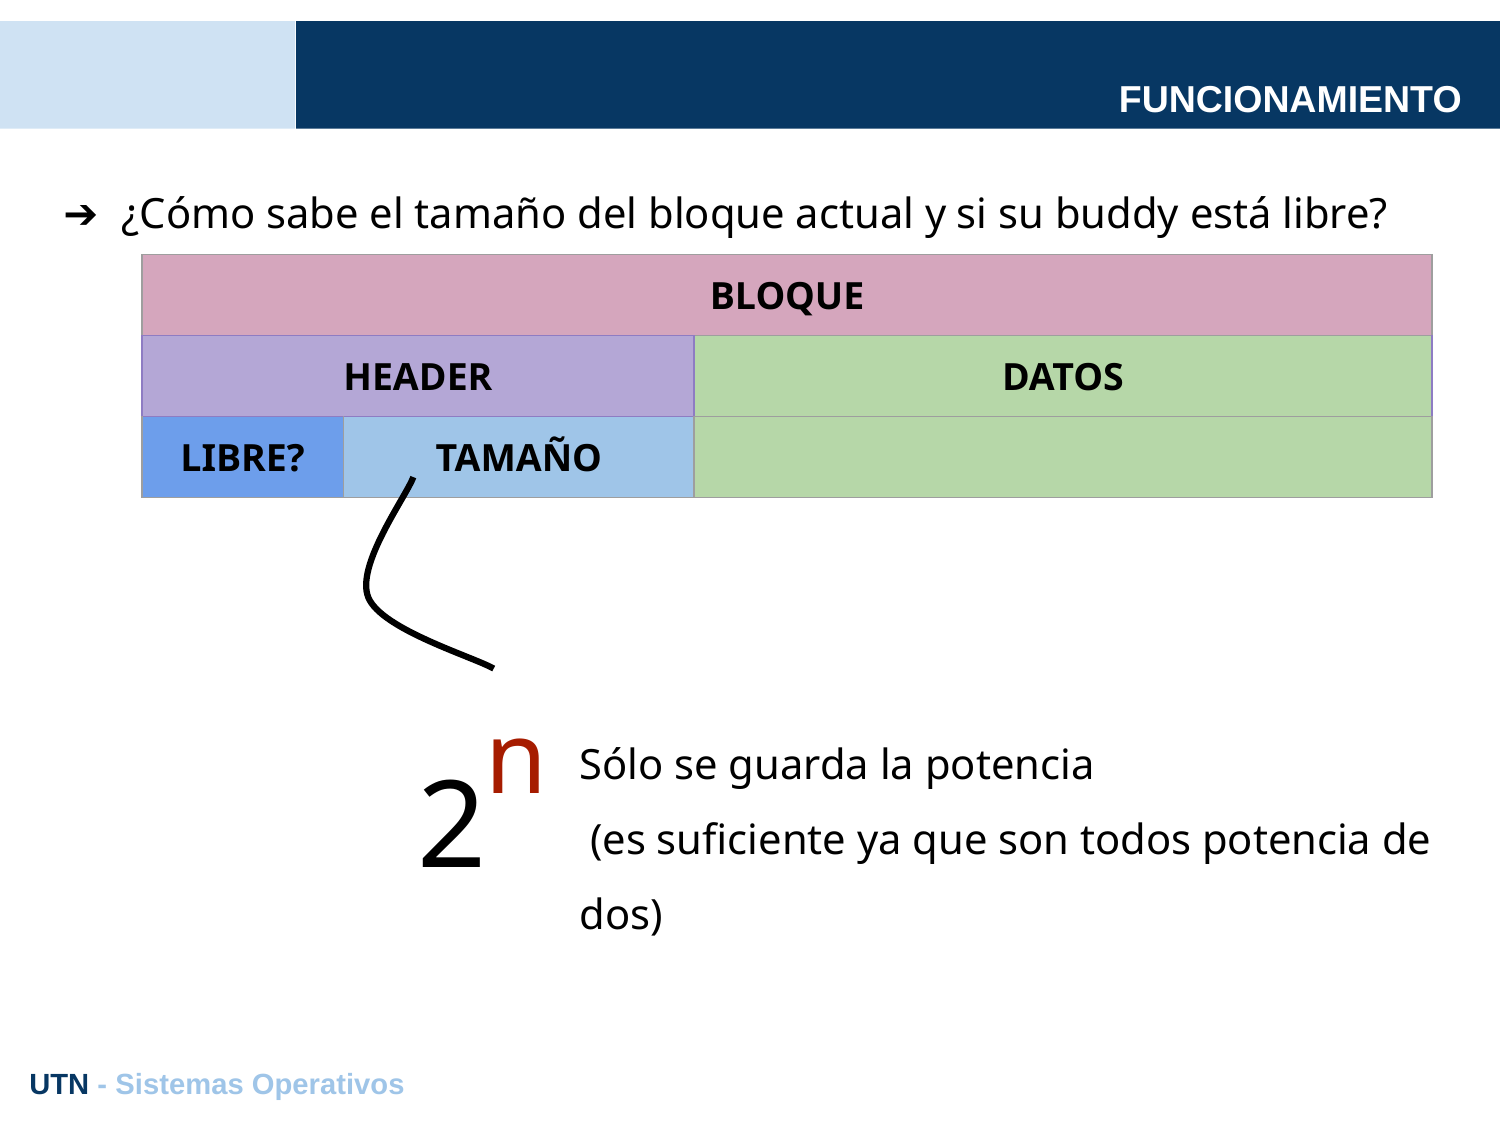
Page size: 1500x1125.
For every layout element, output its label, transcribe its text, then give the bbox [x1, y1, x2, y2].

table_cell TAMAÑO [344, 417, 693, 497]
text_box ¿Cómo sabe el tamaño del bloque actual y si su buddy está libre? [31, 147, 1469, 282]
text_box [366, 477, 472, 624]
table_cell [695, 417, 1431, 497]
table_cell HEADER [143, 336, 693, 416]
text_box Sólo se guarda la potencia (es suficiente ya que son todos potencia de dos) [564, 697, 1500, 833]
table_cell LIBRE? [143, 417, 343, 497]
table_header BLOQUE [143, 255, 1431, 335]
text_box [296, 21, 1500, 129]
text_box [0, 21, 296, 129]
title FUNCIONAMIENTO [201, 59, 1477, 135]
text_box UTN - Sistemas Operativos [14, 1050, 1486, 1116]
table_cell DATOS [695, 336, 1431, 416]
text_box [401, 618, 565, 794]
